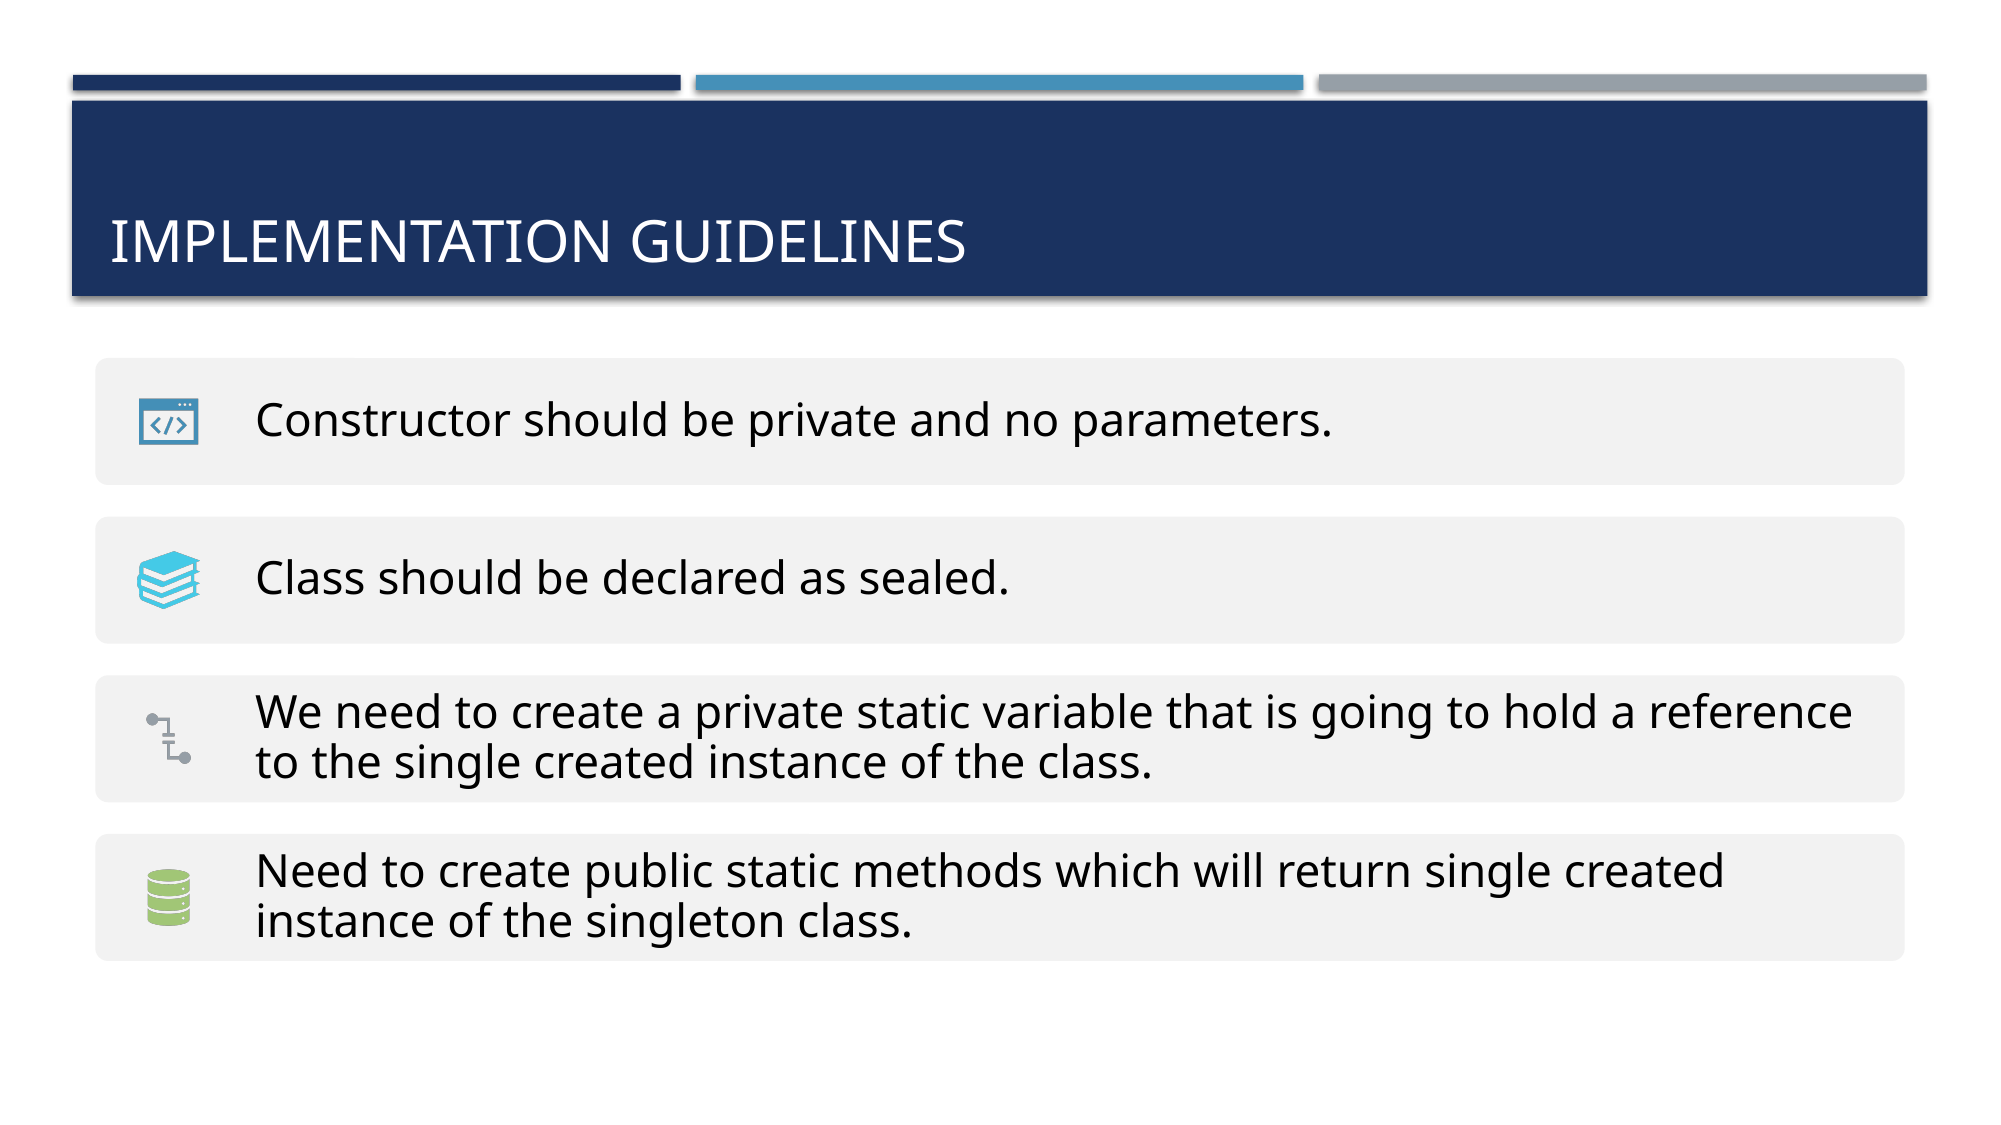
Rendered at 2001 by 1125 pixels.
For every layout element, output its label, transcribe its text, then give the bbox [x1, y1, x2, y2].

title Implementation guidelines [95, 115, 1905, 282]
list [94, 357, 1906, 962]
